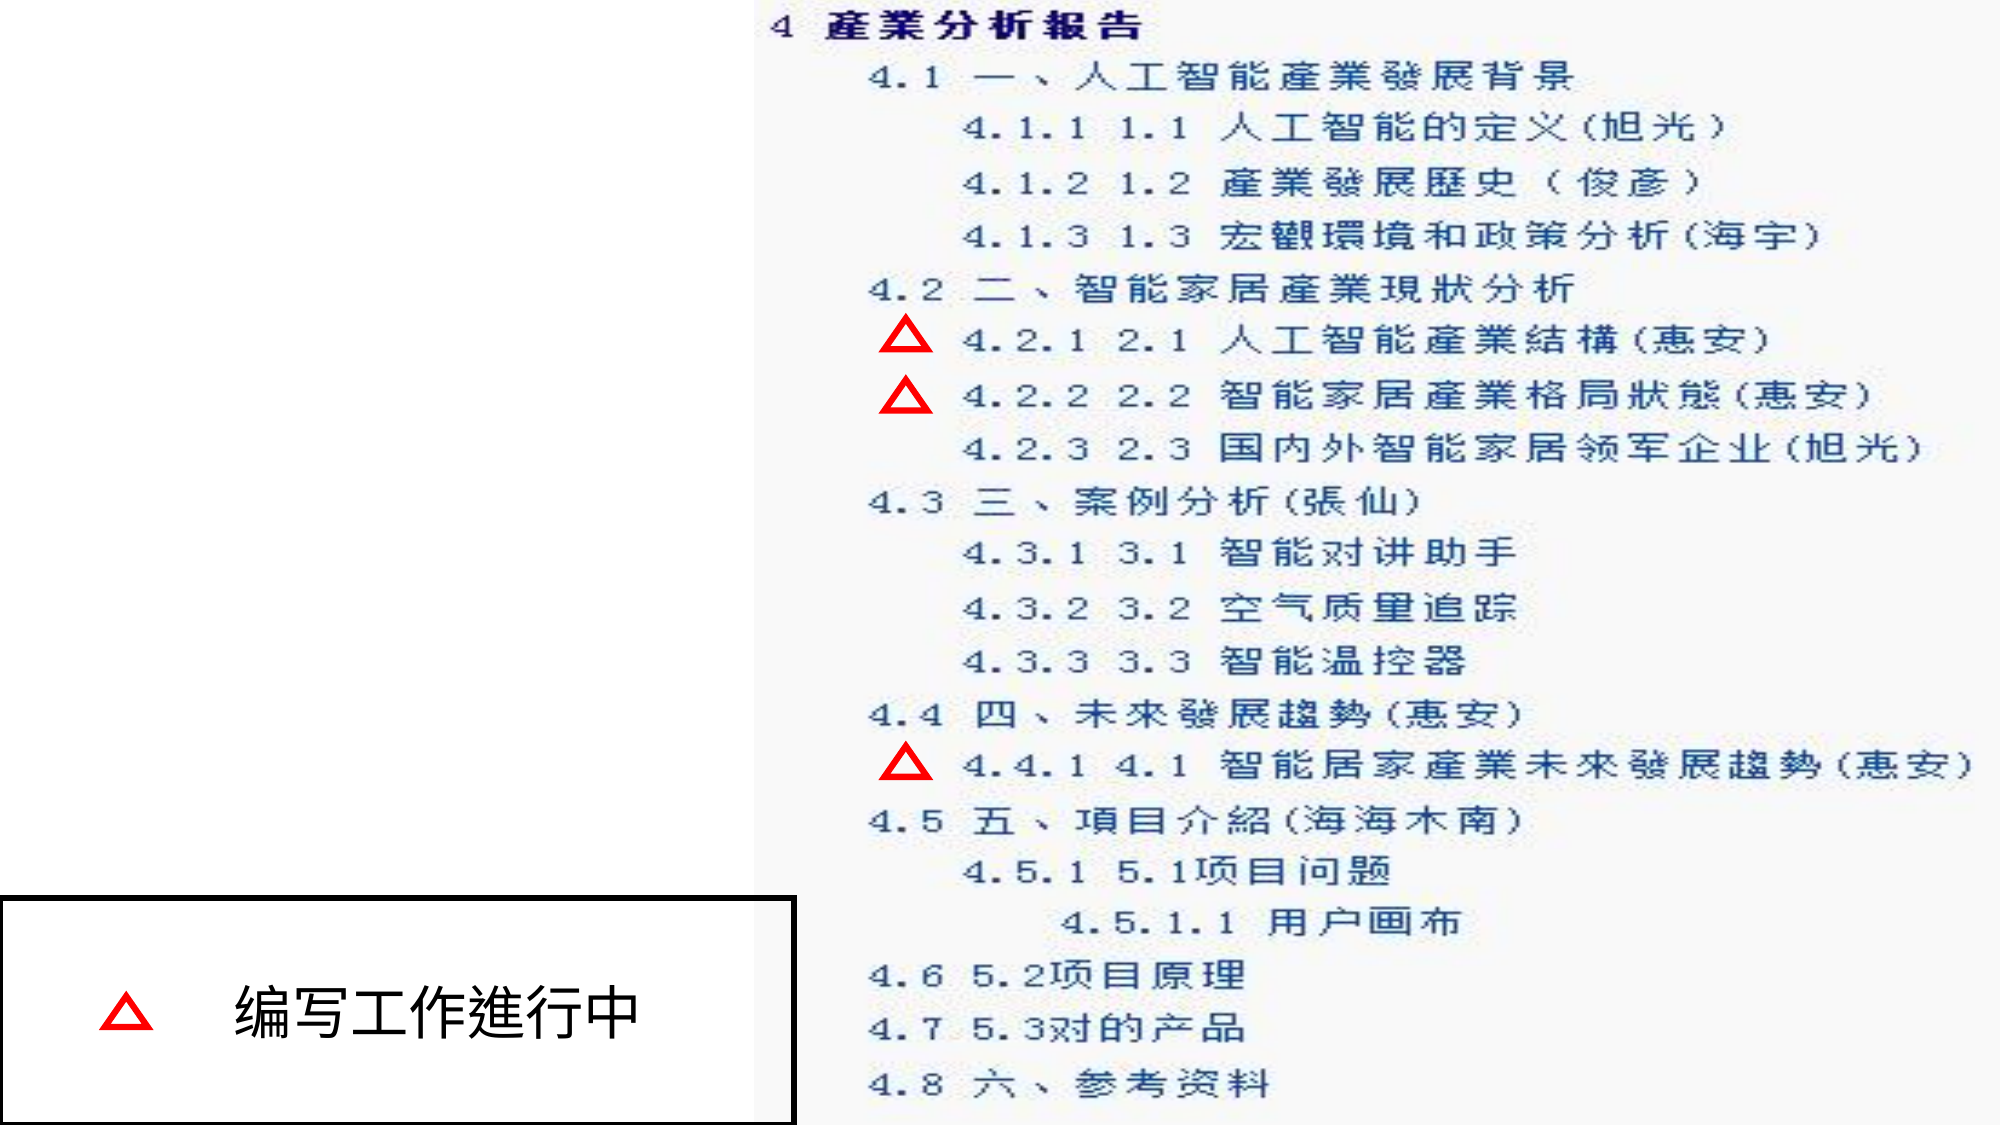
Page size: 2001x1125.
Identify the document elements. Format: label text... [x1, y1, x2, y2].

picture [754, 0, 2000, 1125]
text_box [0, 897, 754, 1125]
text_box 编写工作進行中 [219, 968, 657, 1054]
text_box [102, 994, 150, 1029]
